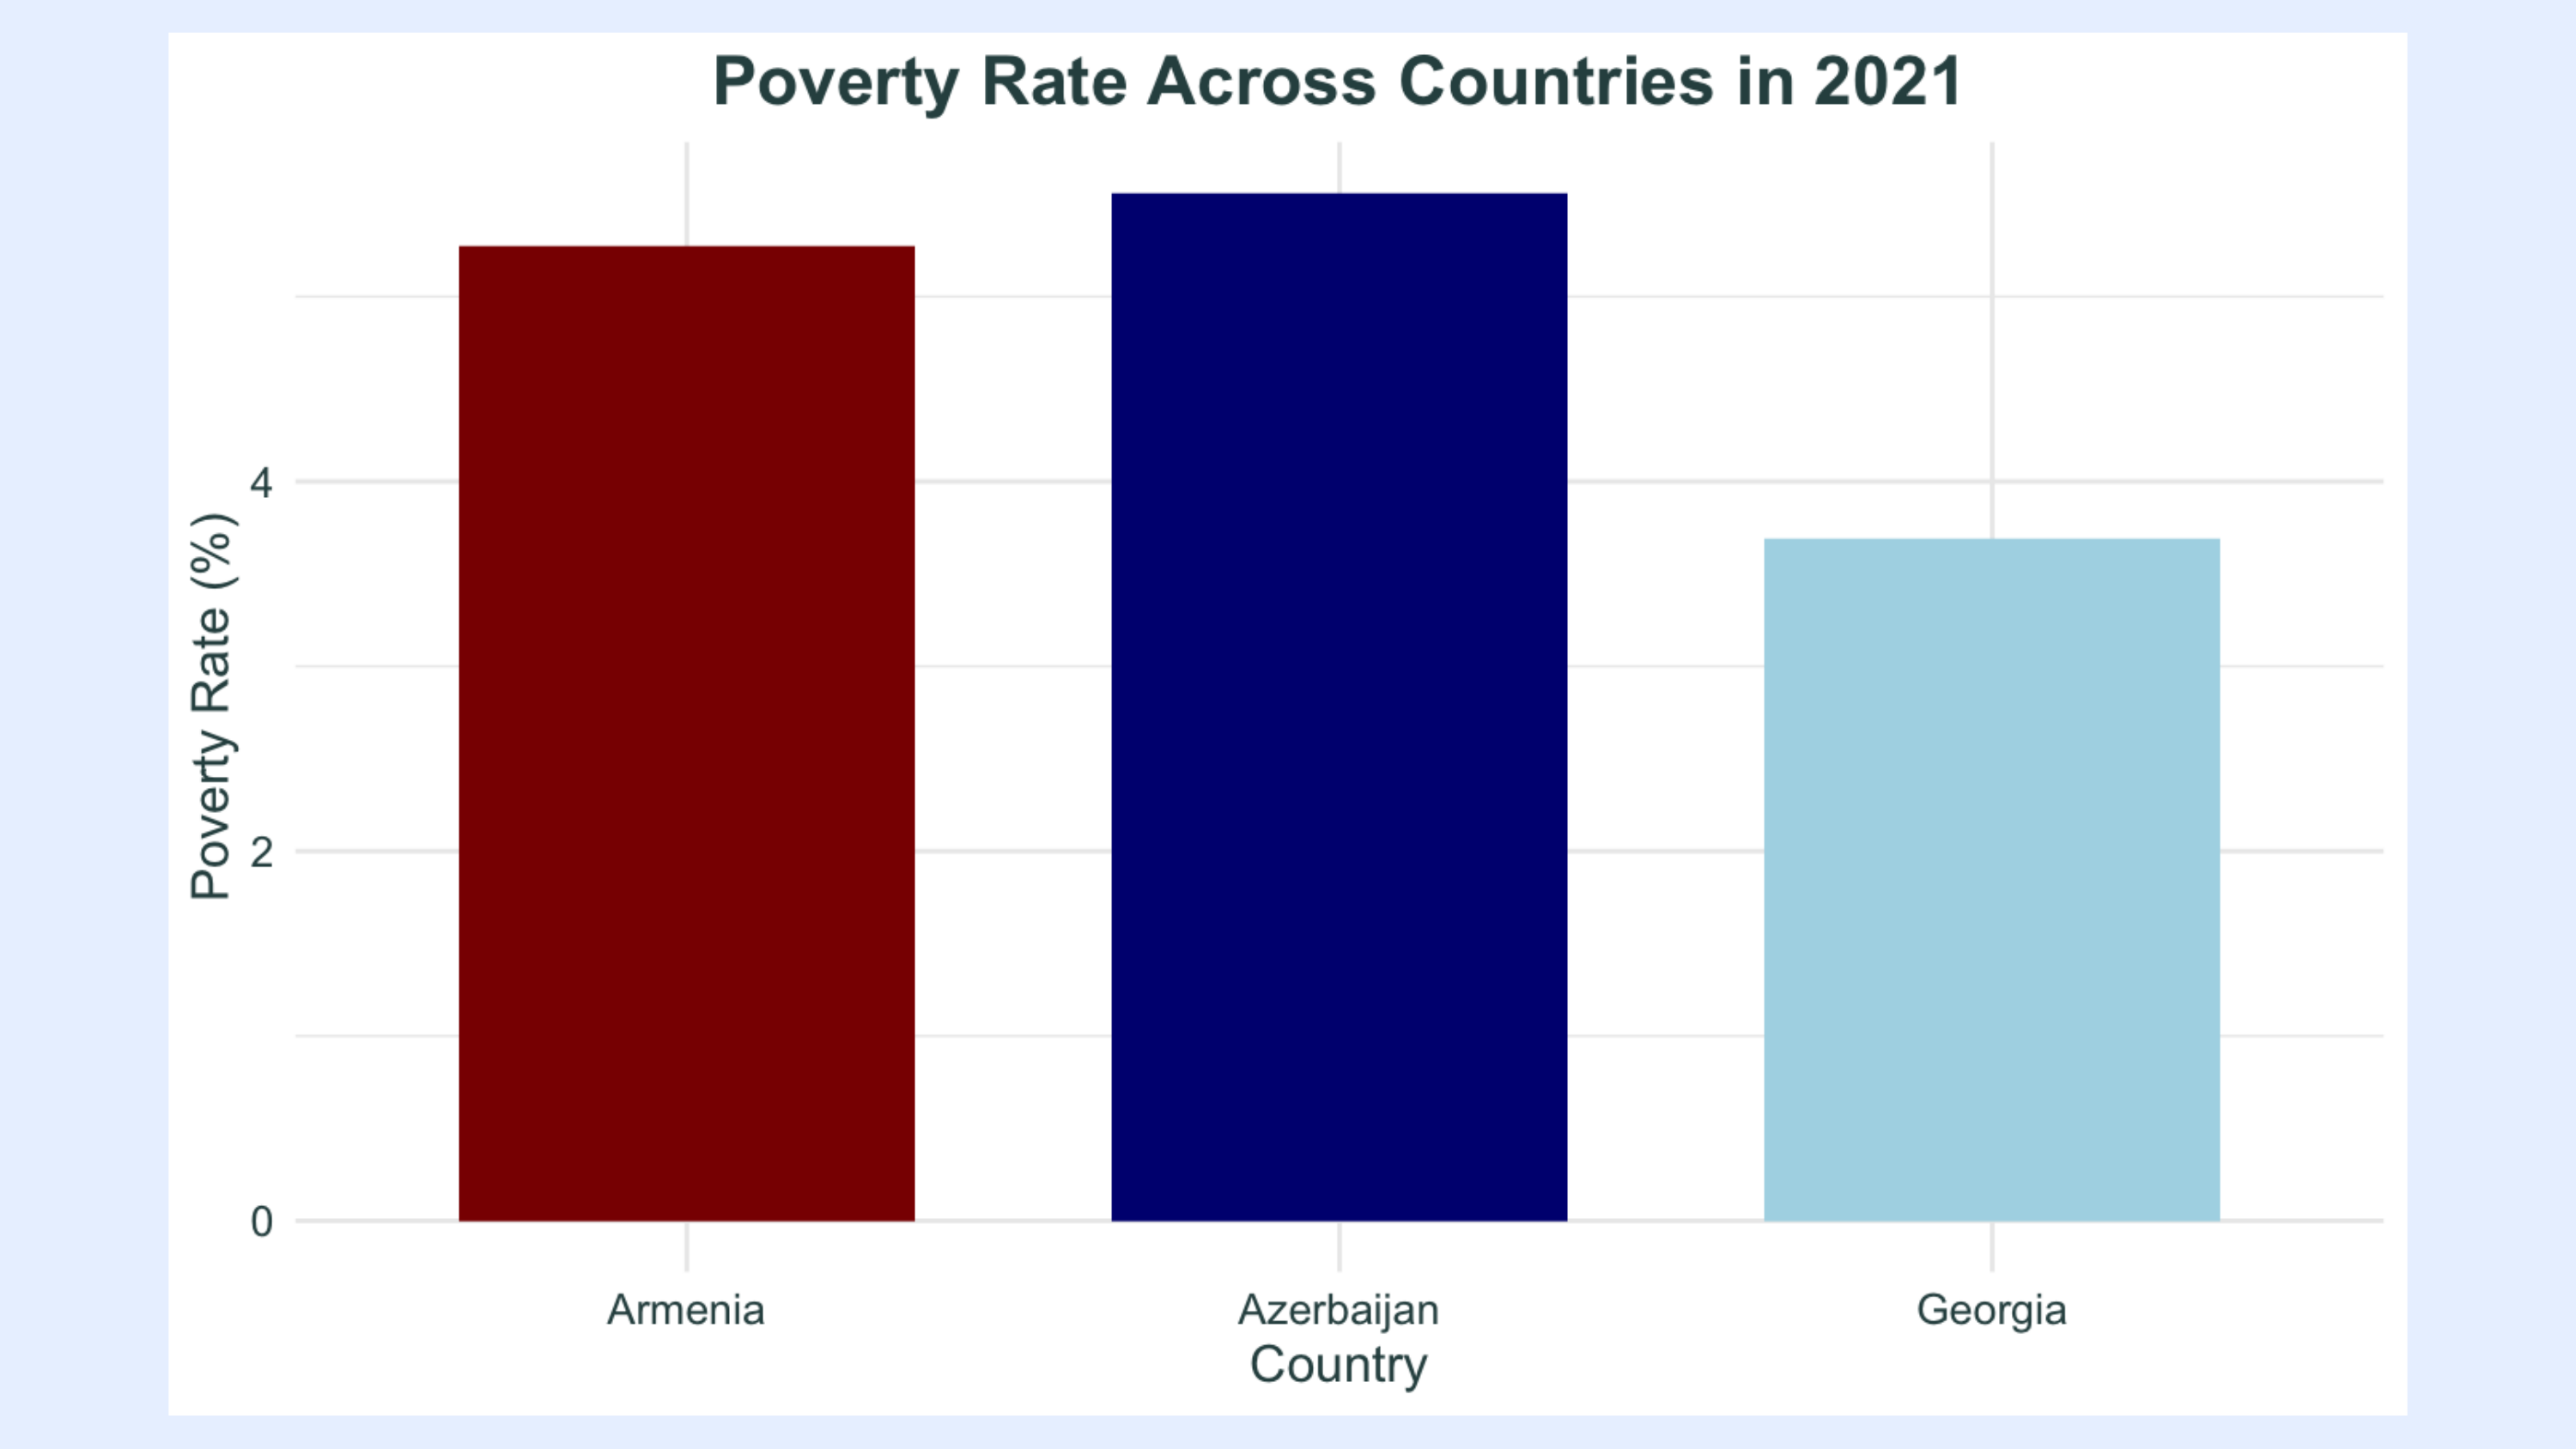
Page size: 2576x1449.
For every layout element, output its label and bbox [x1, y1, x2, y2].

text_box [168, 33, 2408, 1416]
